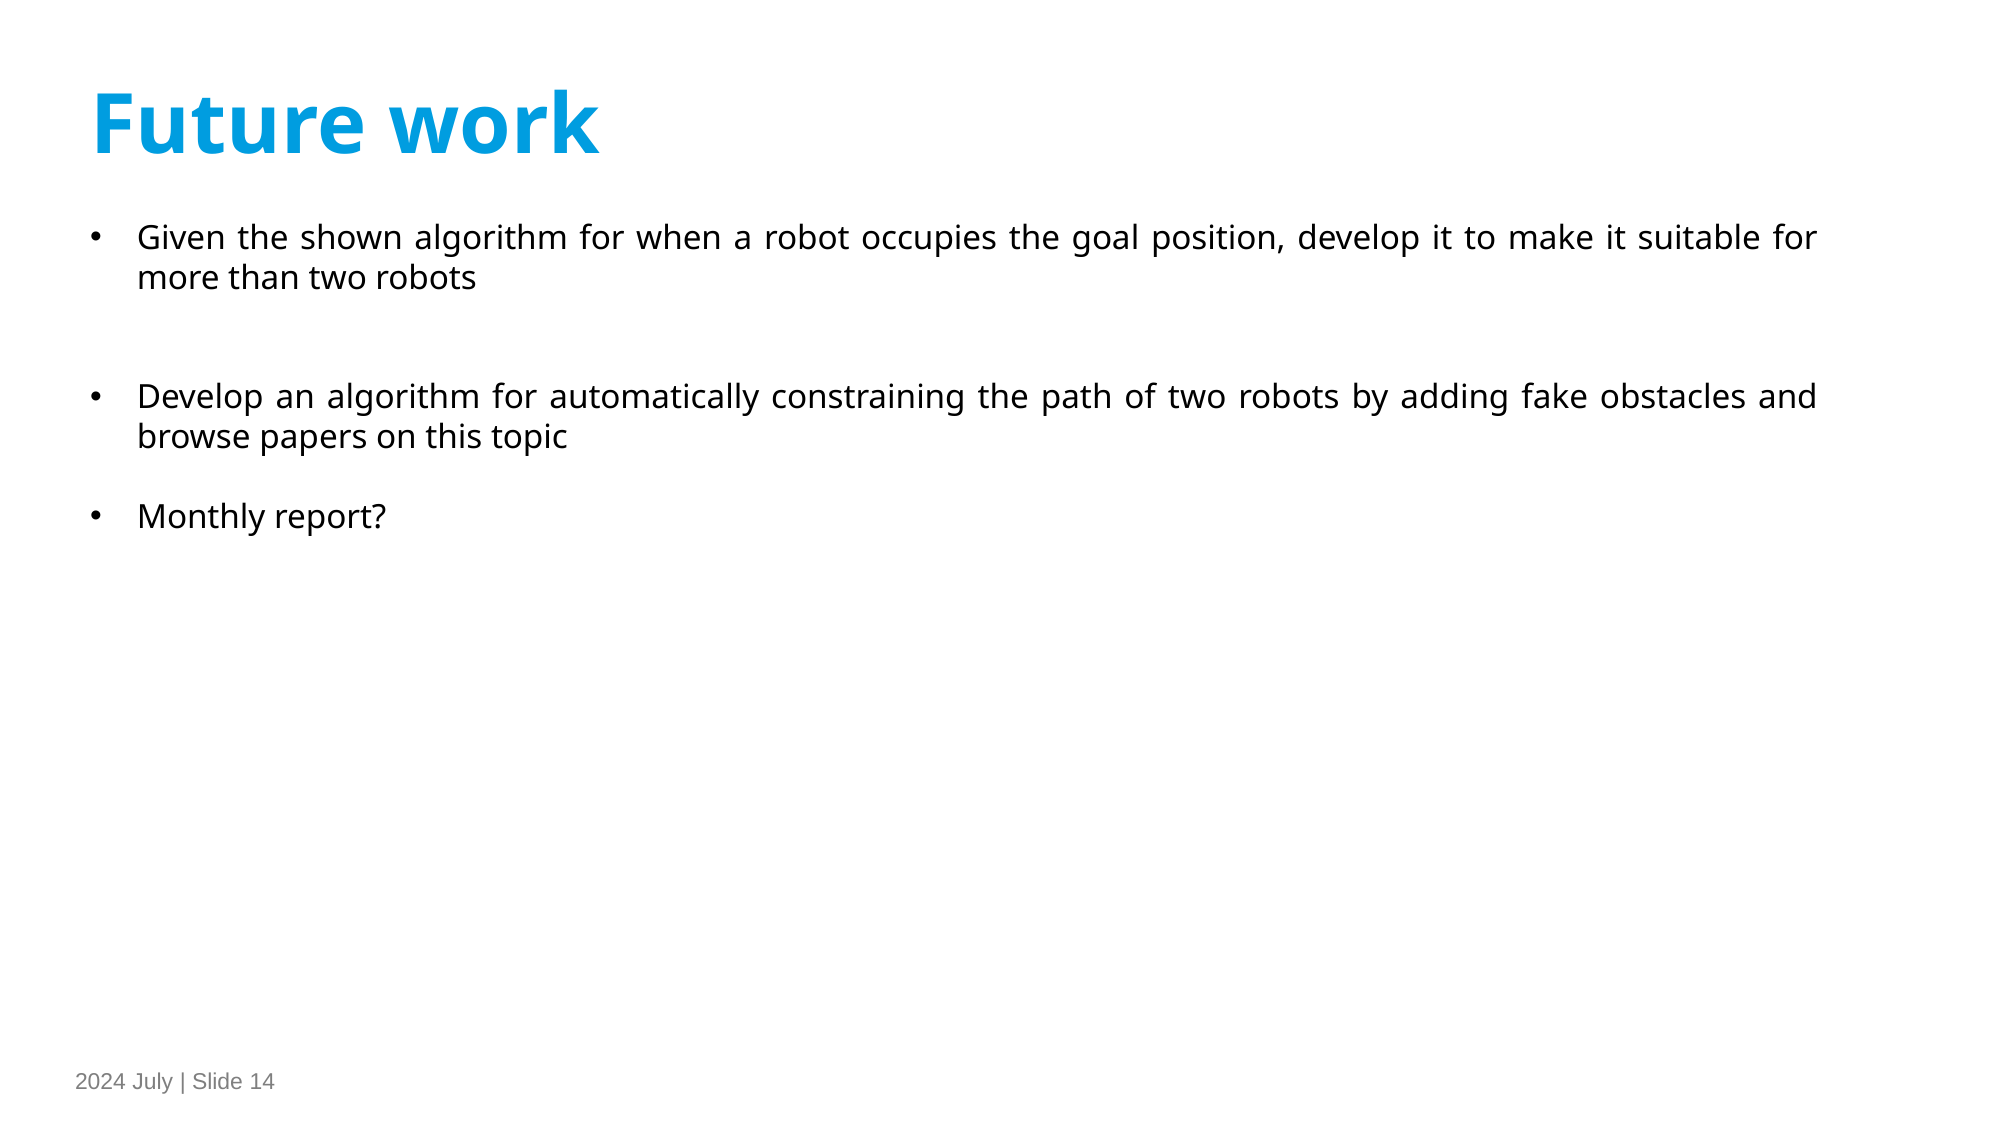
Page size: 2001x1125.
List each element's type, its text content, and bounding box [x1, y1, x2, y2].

text_box Given the shown algorithm for when a robot occupies the goal position, develop it to make it suitable for more than two robots Develop an algorithm for automatically constraining the path of two robots by adding fake obstacles and browse papers on this topic Monthly report? [75, 208, 1836, 425]
text_box 2024 July | Slide 14 [75, 1067, 425, 1101]
text_box Future work [74, 56, 1961, 197]
